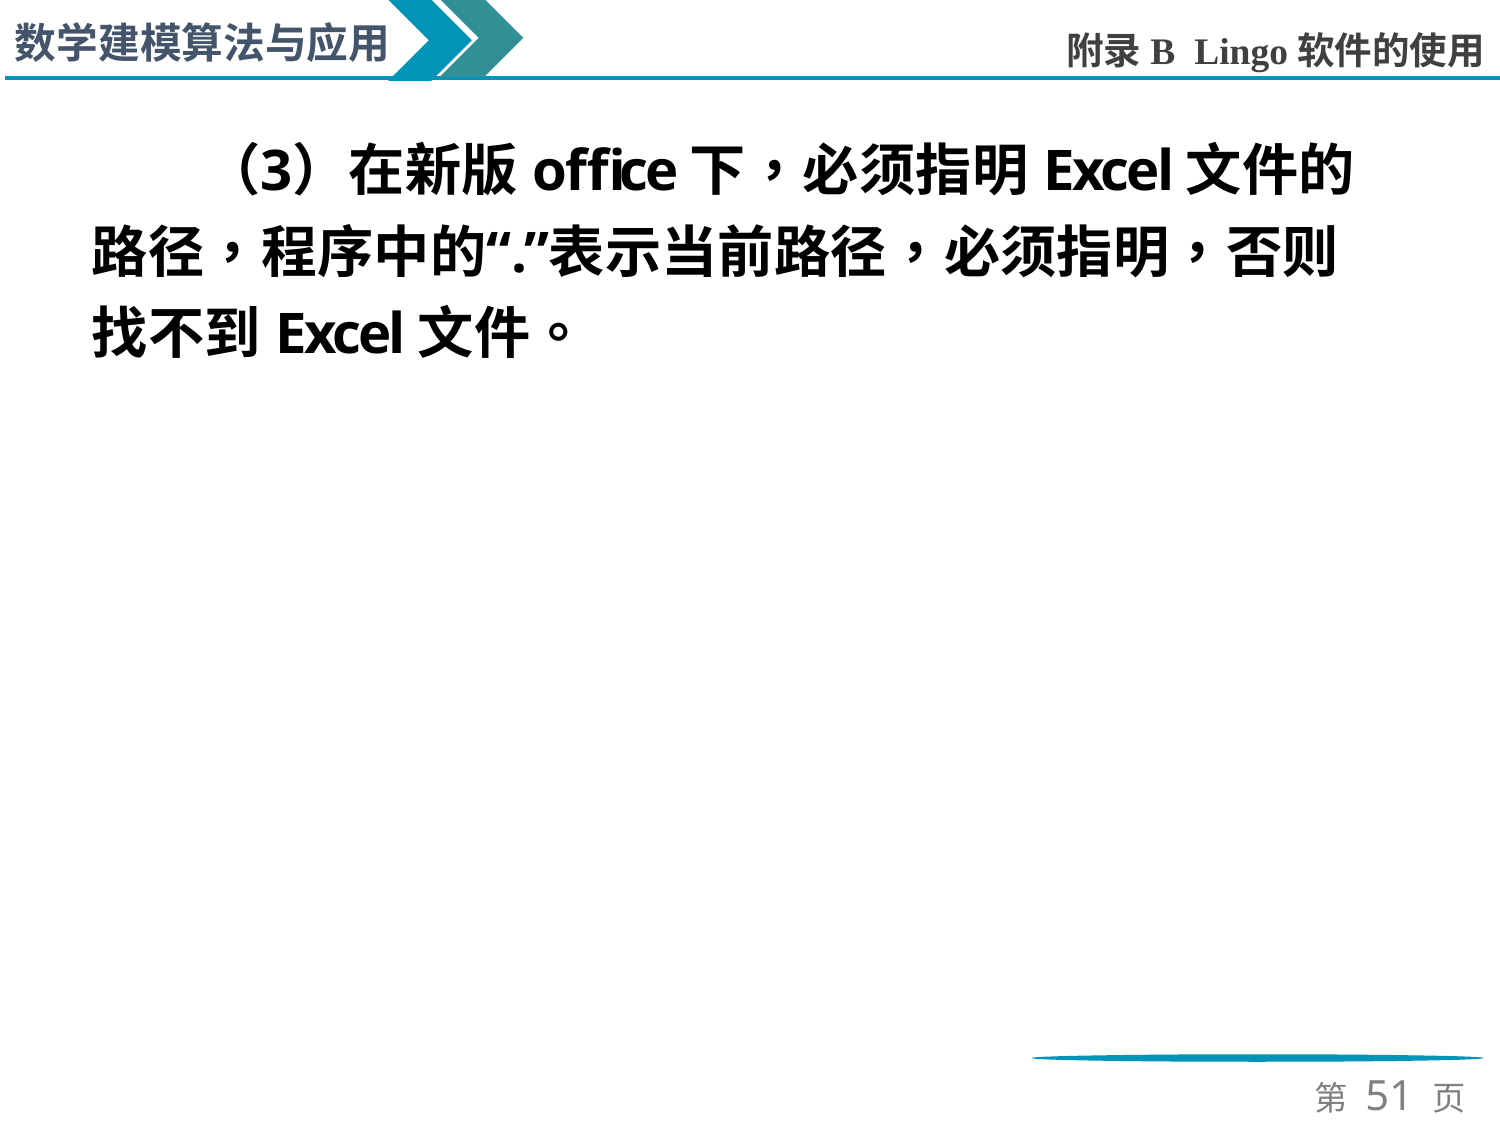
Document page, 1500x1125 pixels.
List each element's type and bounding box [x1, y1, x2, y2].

text_box [91, 132, 1381, 594]
